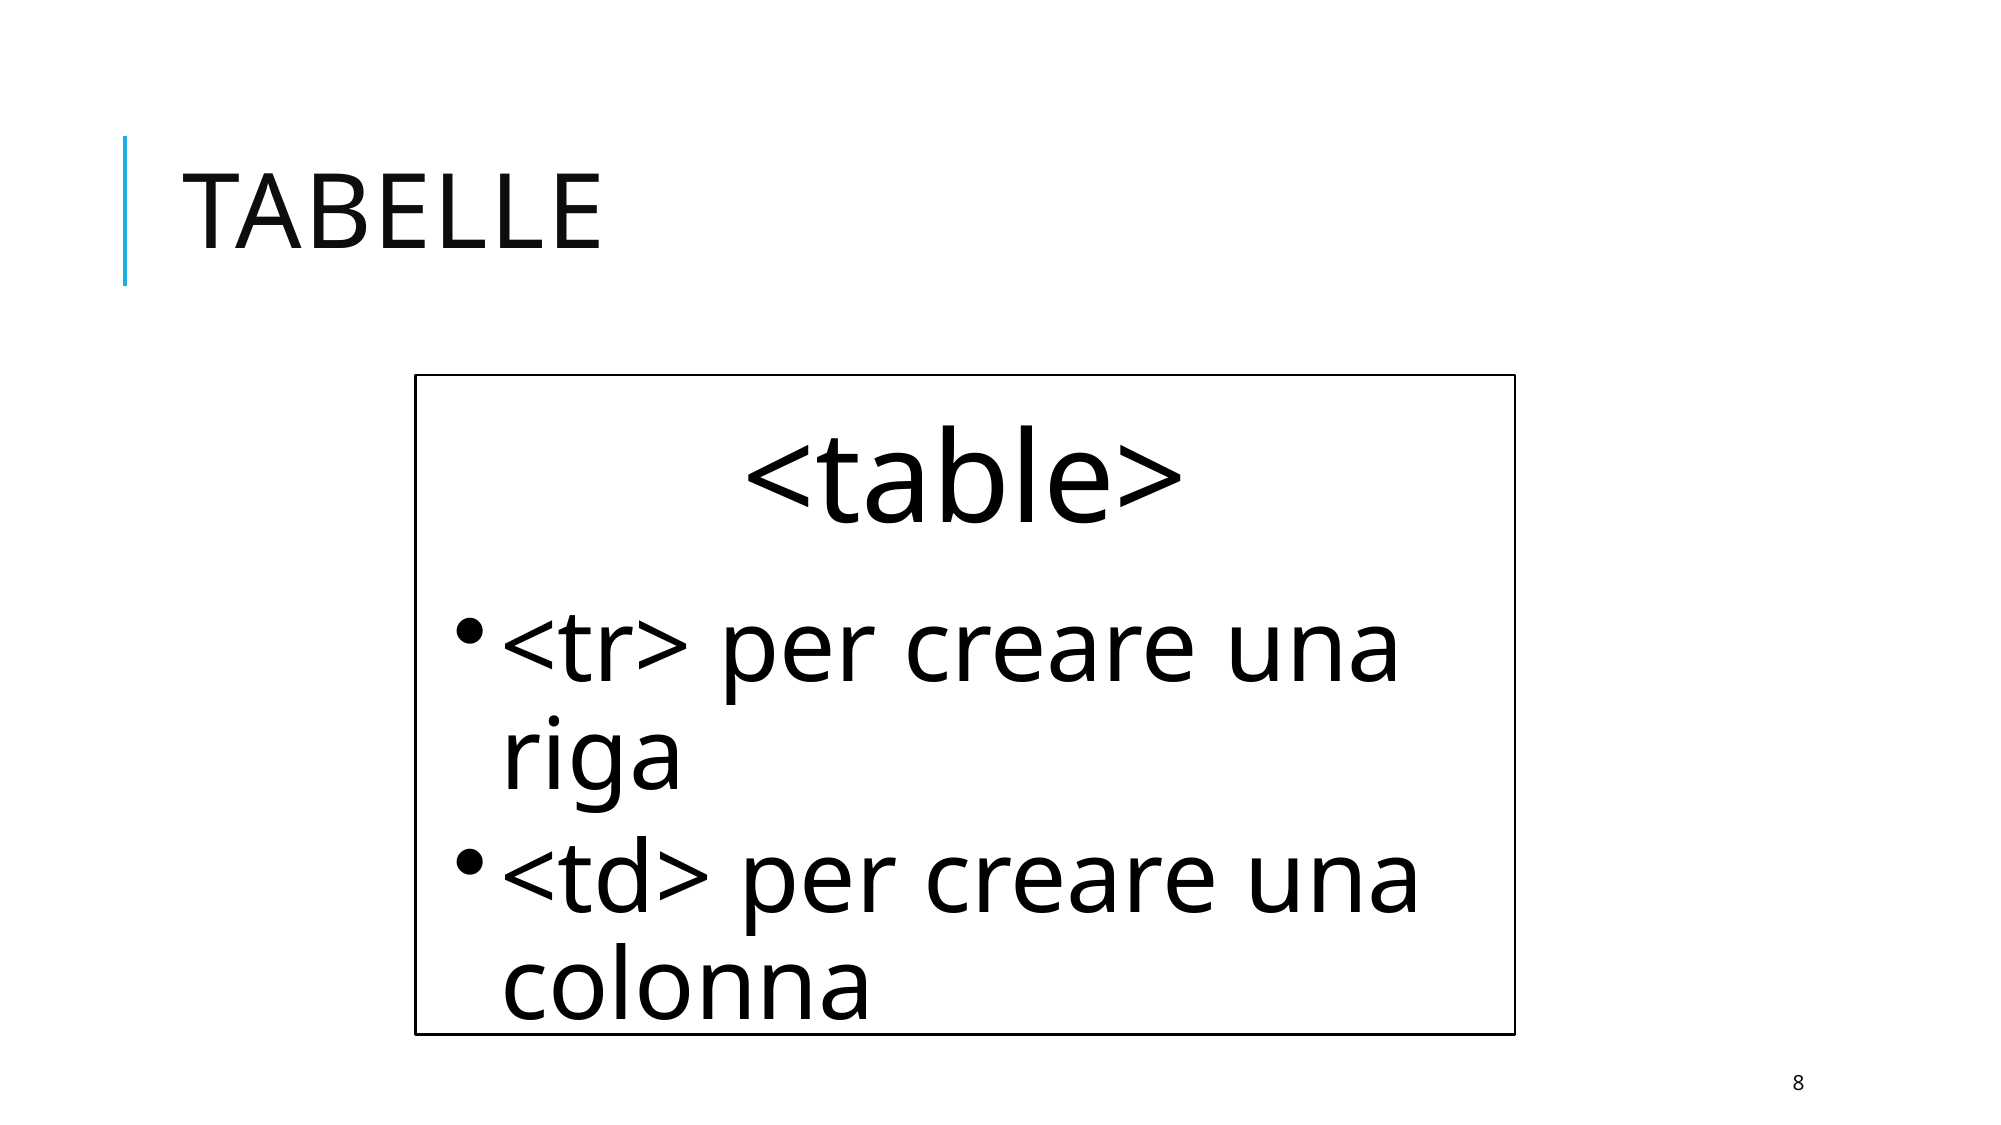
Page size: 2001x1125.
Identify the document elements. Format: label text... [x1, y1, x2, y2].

slide_number 8 [1777, 1061, 1938, 1107]
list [167, 374, 1763, 1036]
title Tabelle [168, 96, 1763, 342]
